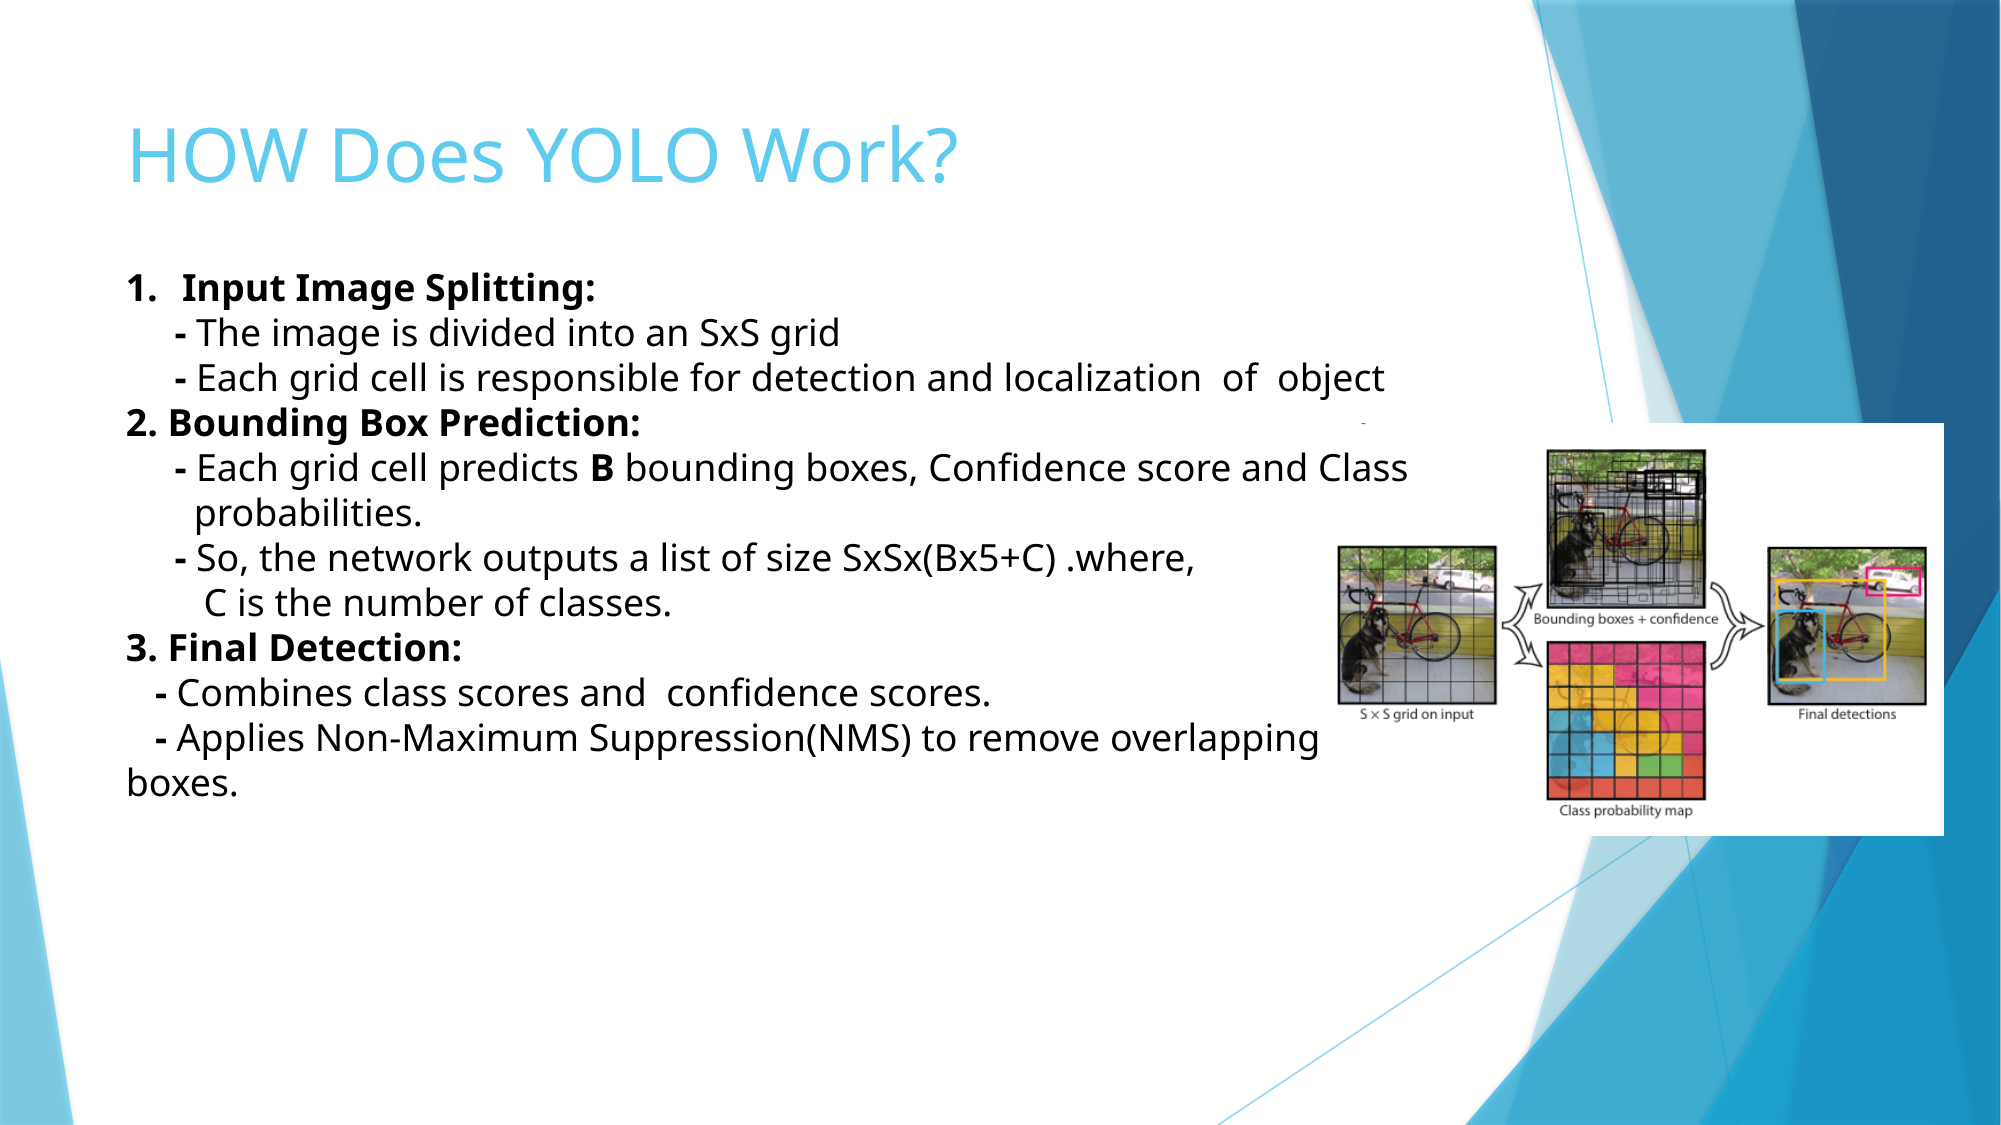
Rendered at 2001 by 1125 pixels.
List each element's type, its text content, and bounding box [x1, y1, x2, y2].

title HOW Does YOLO Work? [111, 99, 1522, 317]
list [1332, 422, 1944, 837]
text_box Input Image Splitting: - The image is divided into an SxS grid - Each grid cell is responsible for detection and localization of object 2. Bounding Box Prediction: - Each grid cell predicts B bounding boxes, Confidence score and Class probabilities. - So, the network outputs a list of size SxSx(Bx5+C) .where, C is the number of classes. 3. Final Detection: - Combines class scores and confidence scores. - Applies Non-Maximum Suppression(NMS) to remove overlapping boxes. [111, 257, 1452, 812]
